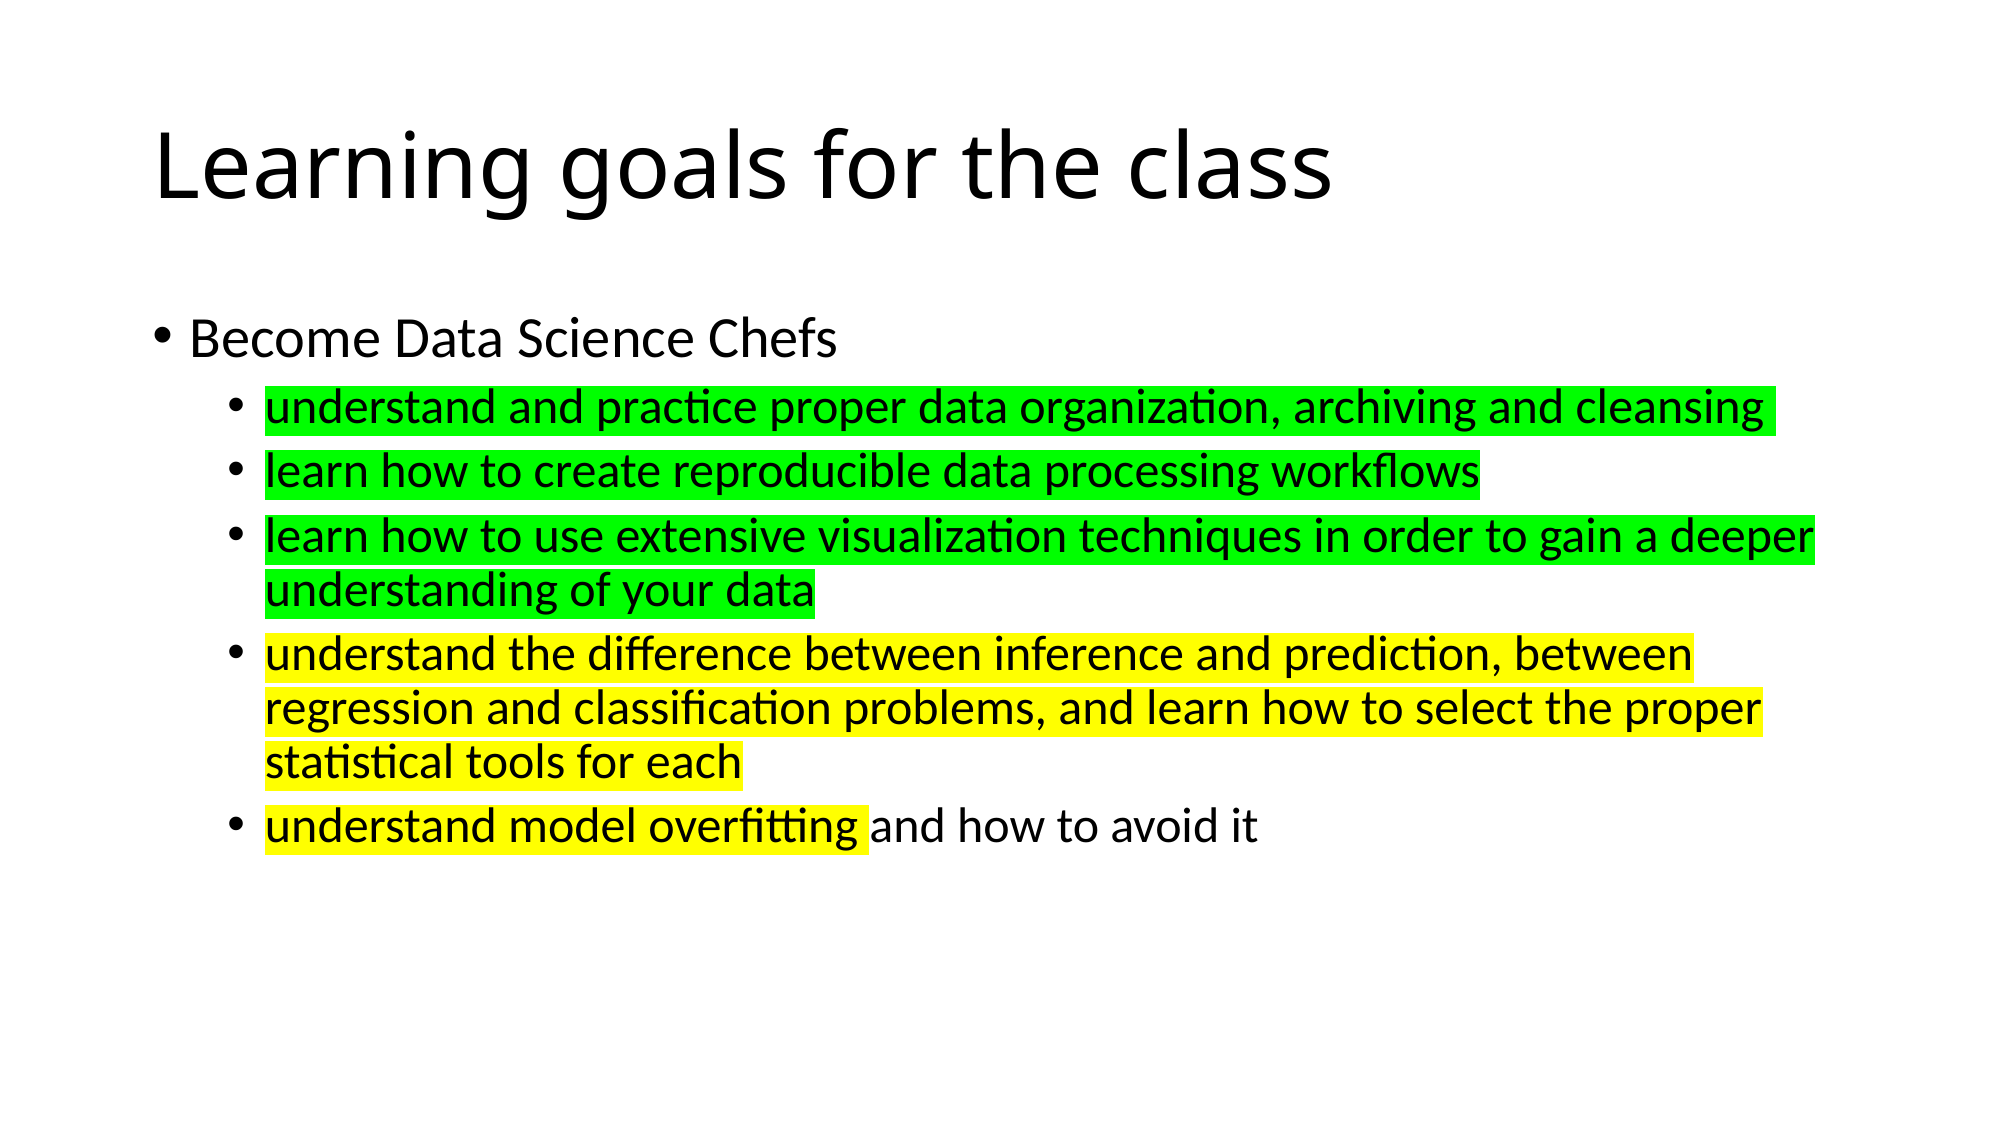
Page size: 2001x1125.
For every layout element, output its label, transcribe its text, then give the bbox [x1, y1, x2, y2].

title Learning goals for the class [137, 59, 1863, 278]
list Become Data Science Chefs understand and practice proper data organization, archiving and cleansing learn how to create reproducible data processing workflows learn how to use extensive visualization techniques in order to gain a deeper understanding of your data understand the difference between inference and prediction, between regression and classification problems, and learn how to select the proper statistical tools for each understand model overfitting and how to avoid it [137, 299, 1863, 1014]
